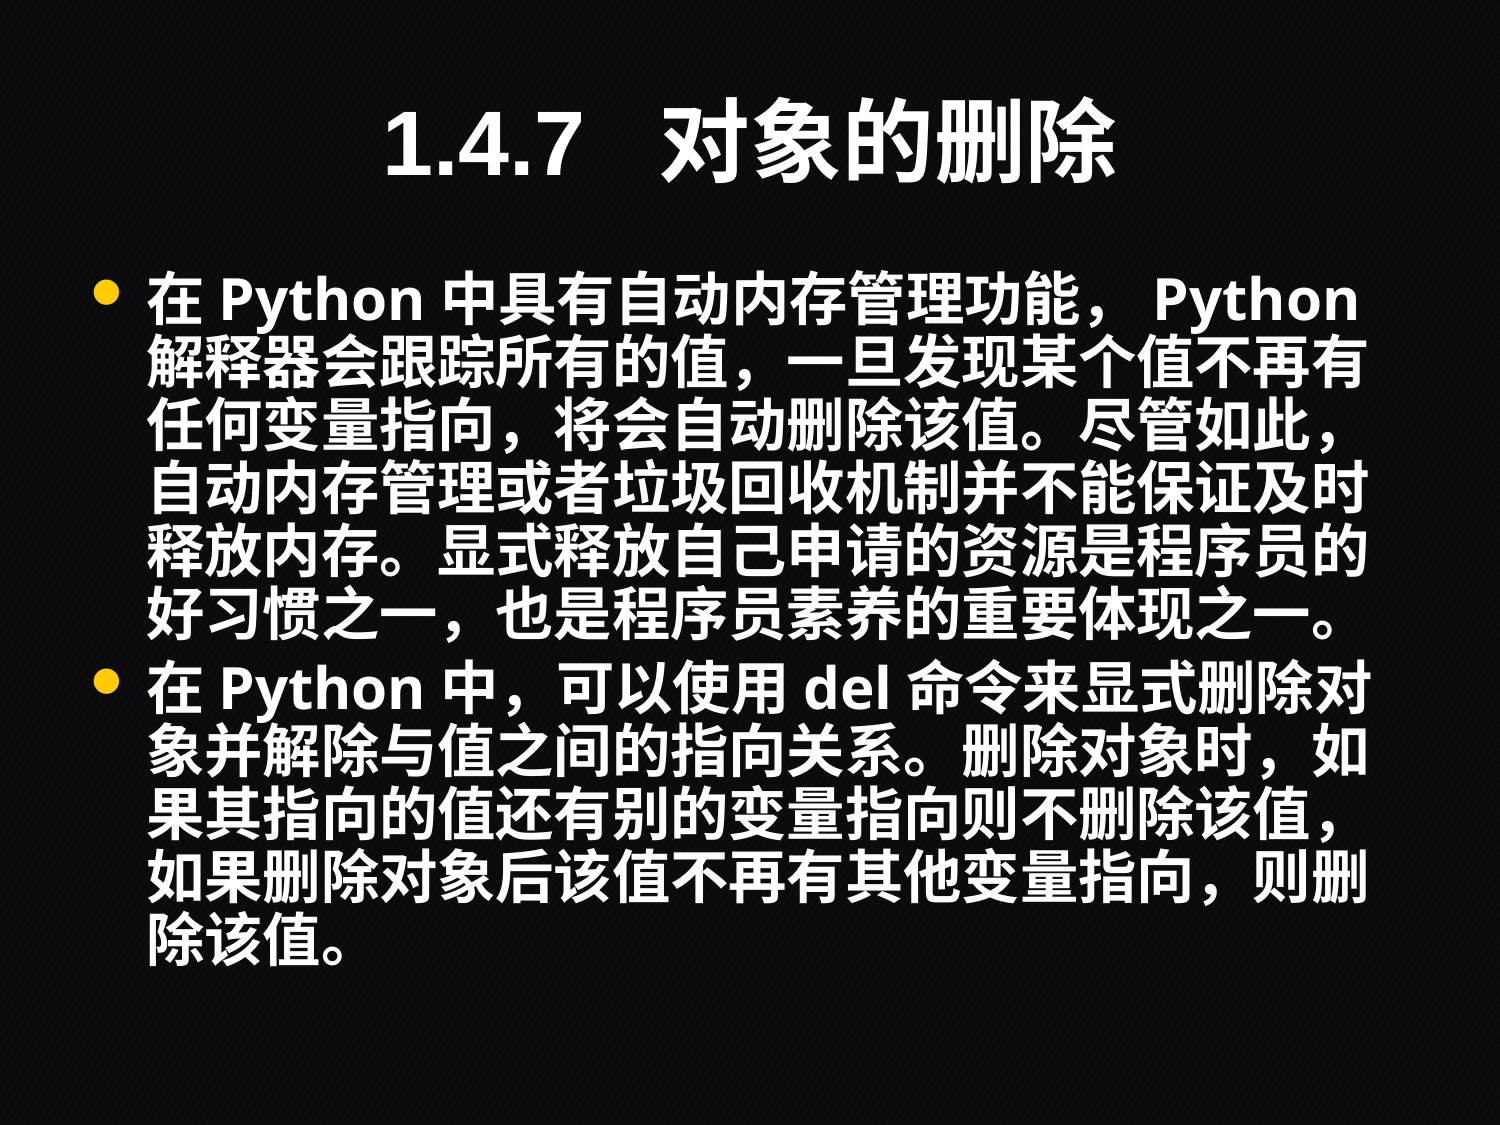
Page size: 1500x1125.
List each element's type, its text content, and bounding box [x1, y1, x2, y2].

title 1.4.7 对象的删除 [74, 45, 1426, 233]
list 在Python中具有自动内存管理功能，Python解释器会跟踪所有的值，一旦发现某个值不再有任何变量指向，将会自动删除该值。尽管如此，自动内存管理或者垃圾回收机制并不能保证及时释放内存。显式释放自己申请的资源是程序员的好习惯之一，也是程序员素养的重要体现之一。 在Python中，可以使用del命令来显式删除对象并解除与值之间的指向关系。删除对象时，如果其指向的值还有别的变量指向则不删除该值，如果删除对象后该值不再有其他变量指向，则删除该值。 [74, 262, 1426, 1024]
